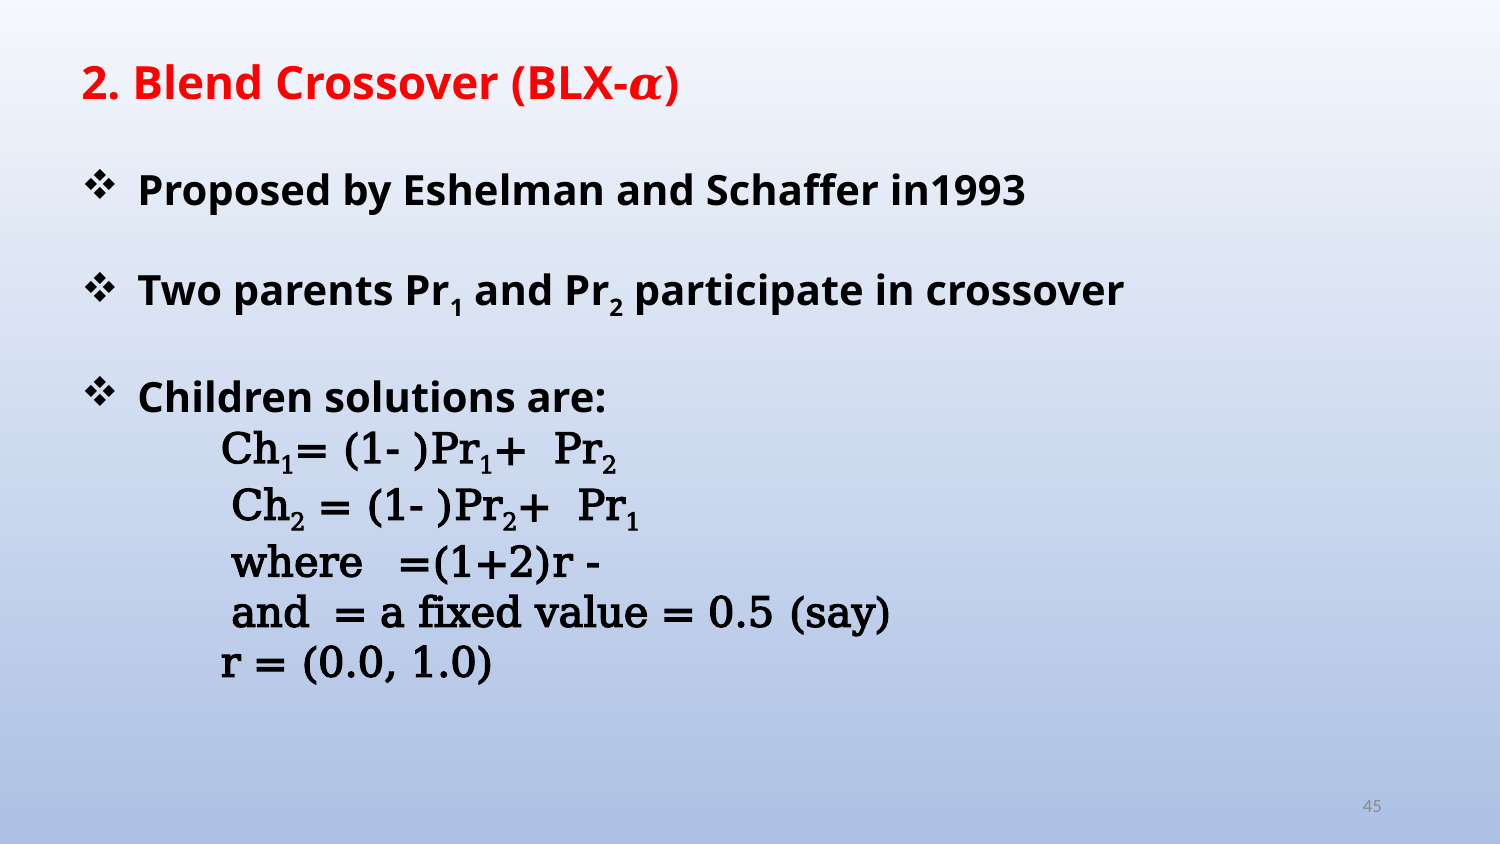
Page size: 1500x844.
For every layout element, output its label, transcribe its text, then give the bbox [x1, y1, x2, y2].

slide_number 45 [1059, 782, 1397, 827]
